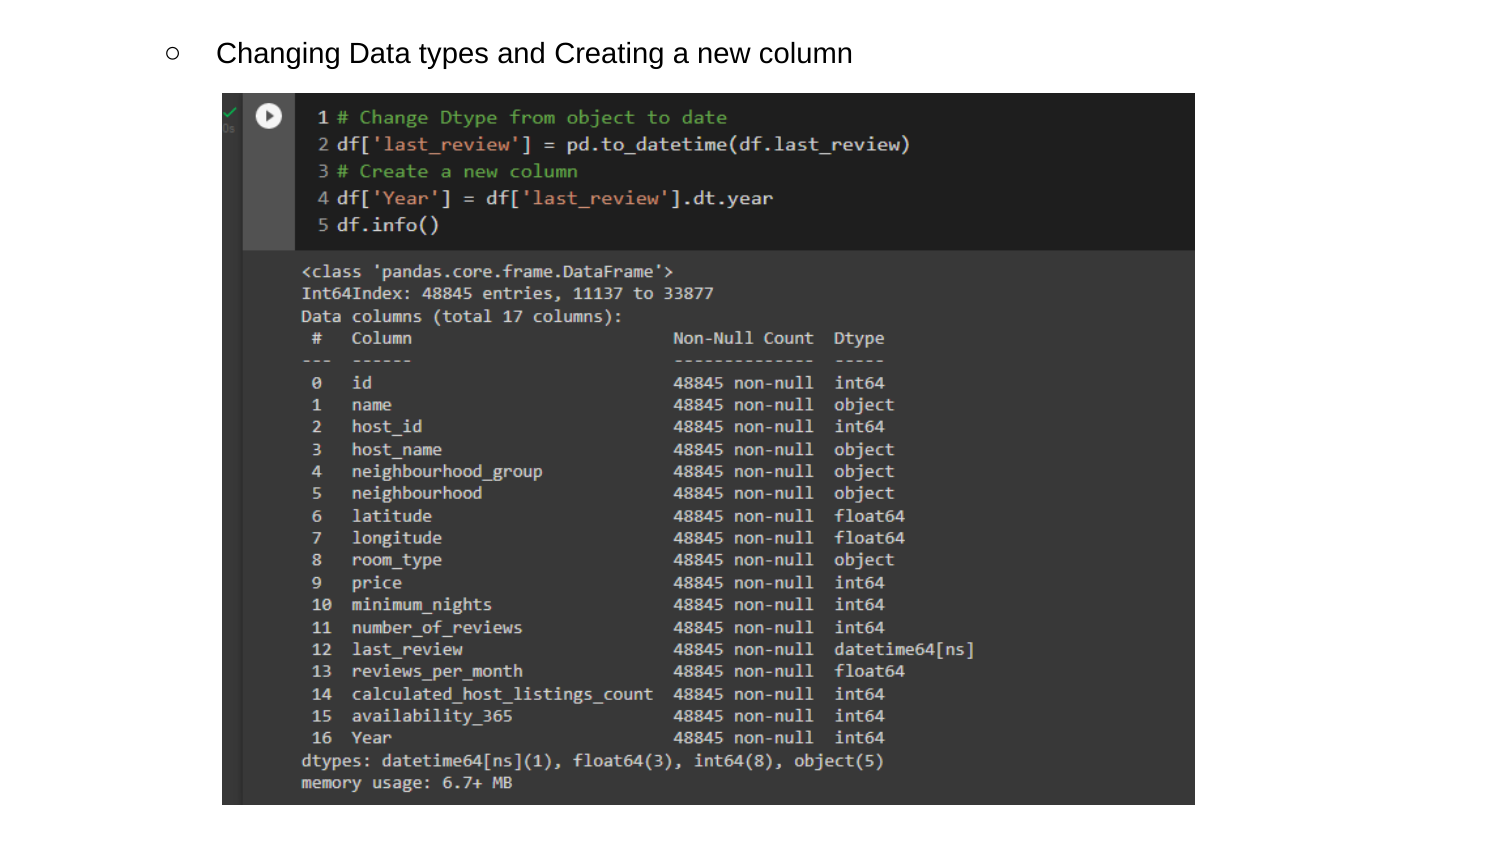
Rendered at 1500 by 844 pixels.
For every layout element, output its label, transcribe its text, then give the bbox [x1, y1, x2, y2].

list Changing Data types and Creating a new column [51, 14, 1449, 825]
picture [221, 93, 1195, 806]
